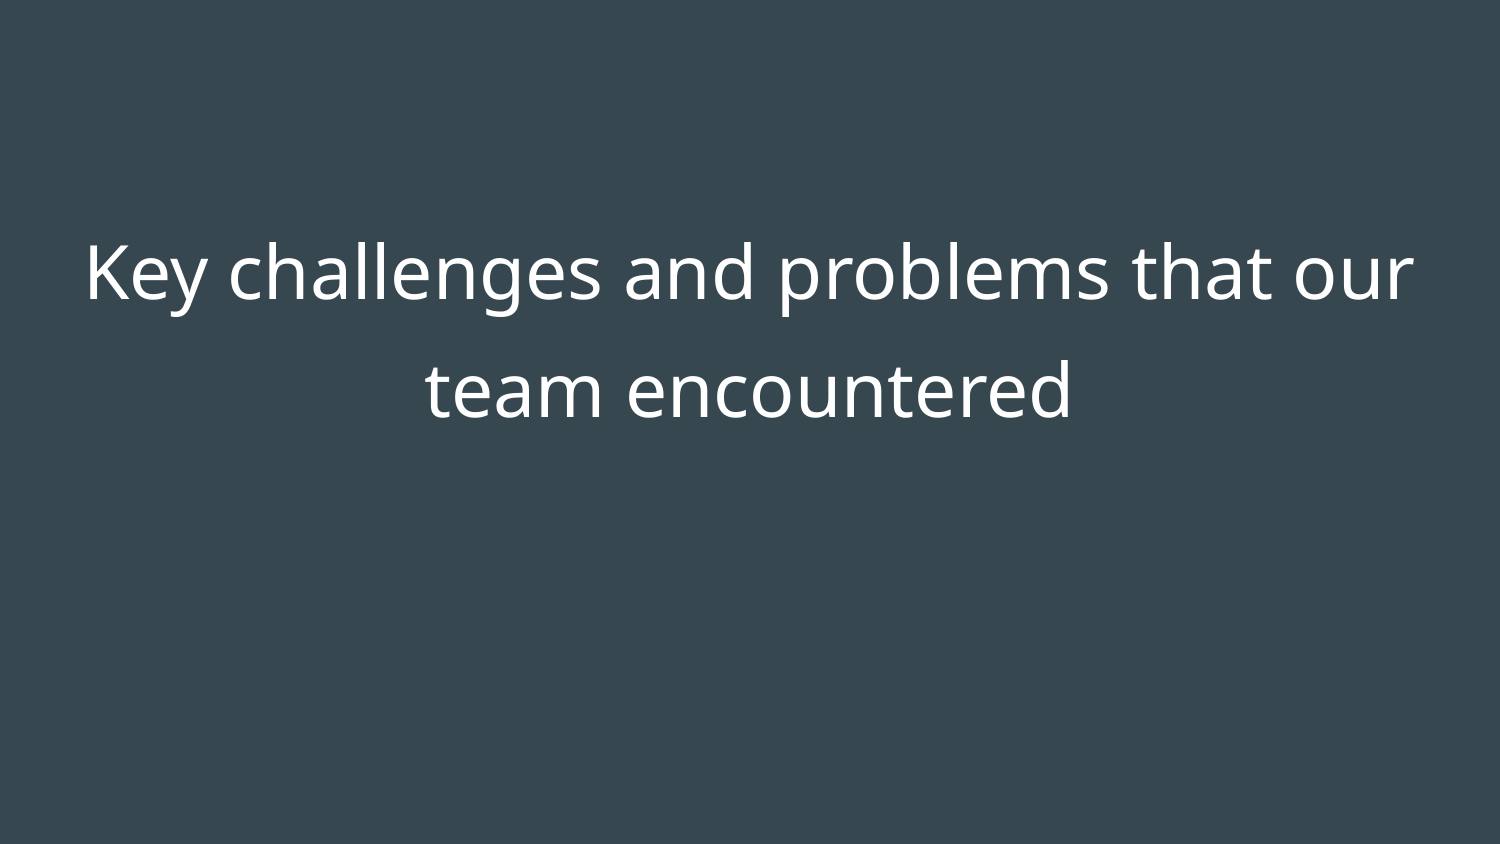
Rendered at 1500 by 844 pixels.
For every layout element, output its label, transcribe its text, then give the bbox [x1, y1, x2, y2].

list Key challenges and problems that our team encountered [51, 189, 1449, 750]
